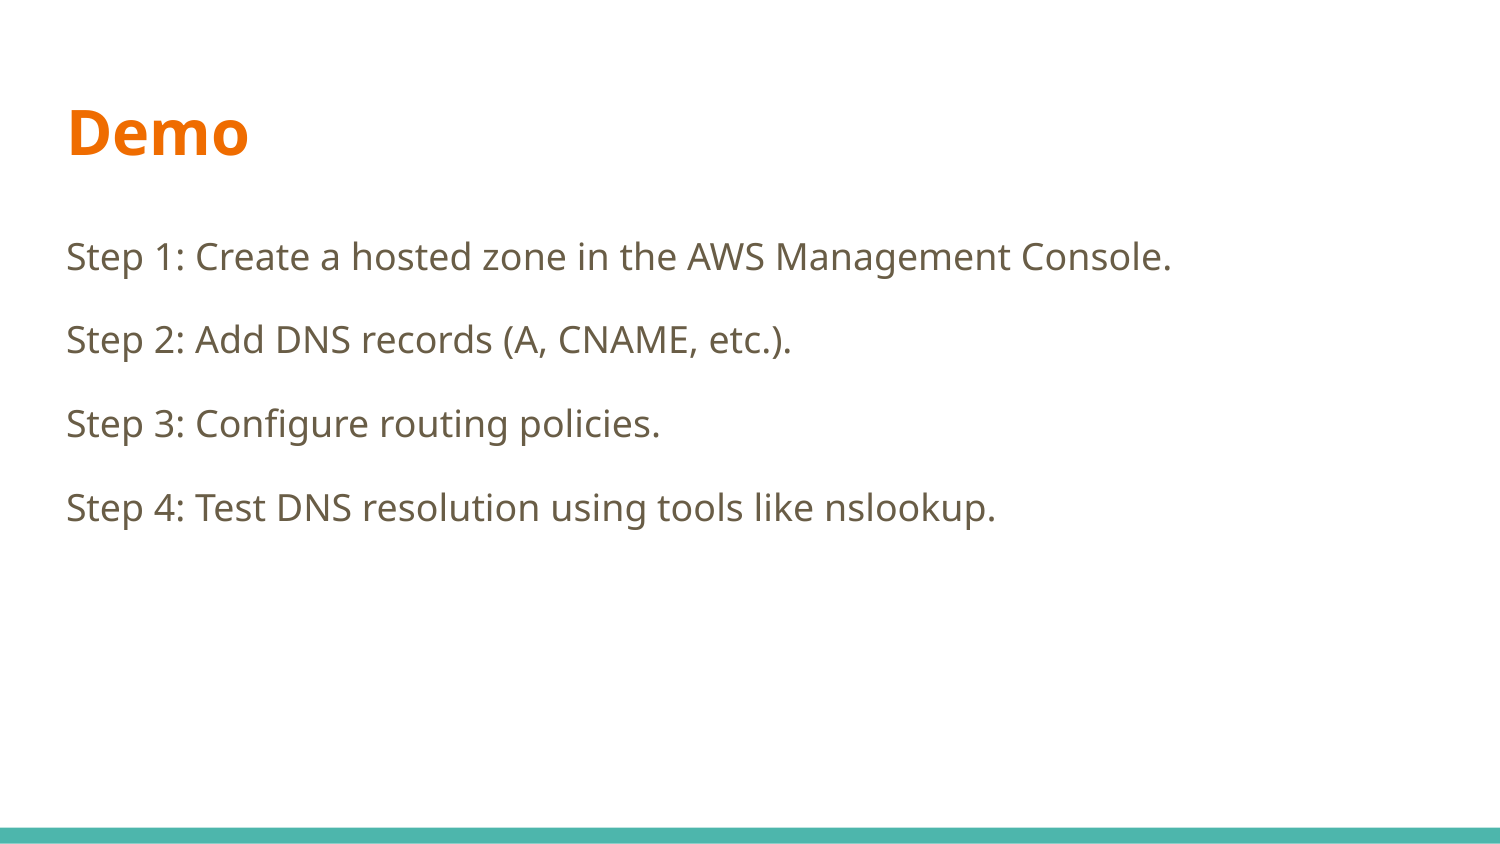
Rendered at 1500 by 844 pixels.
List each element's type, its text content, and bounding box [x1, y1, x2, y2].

title Demo [51, 72, 1449, 189]
list Step 1: Create a hosted zone in the AWS Management Console. Step 2: Add DNS records (A, CNAME, etc.). Step 3: Configure routing policies. Step 4: Test DNS resolution using tools like nslookup. [51, 207, 1449, 750]
